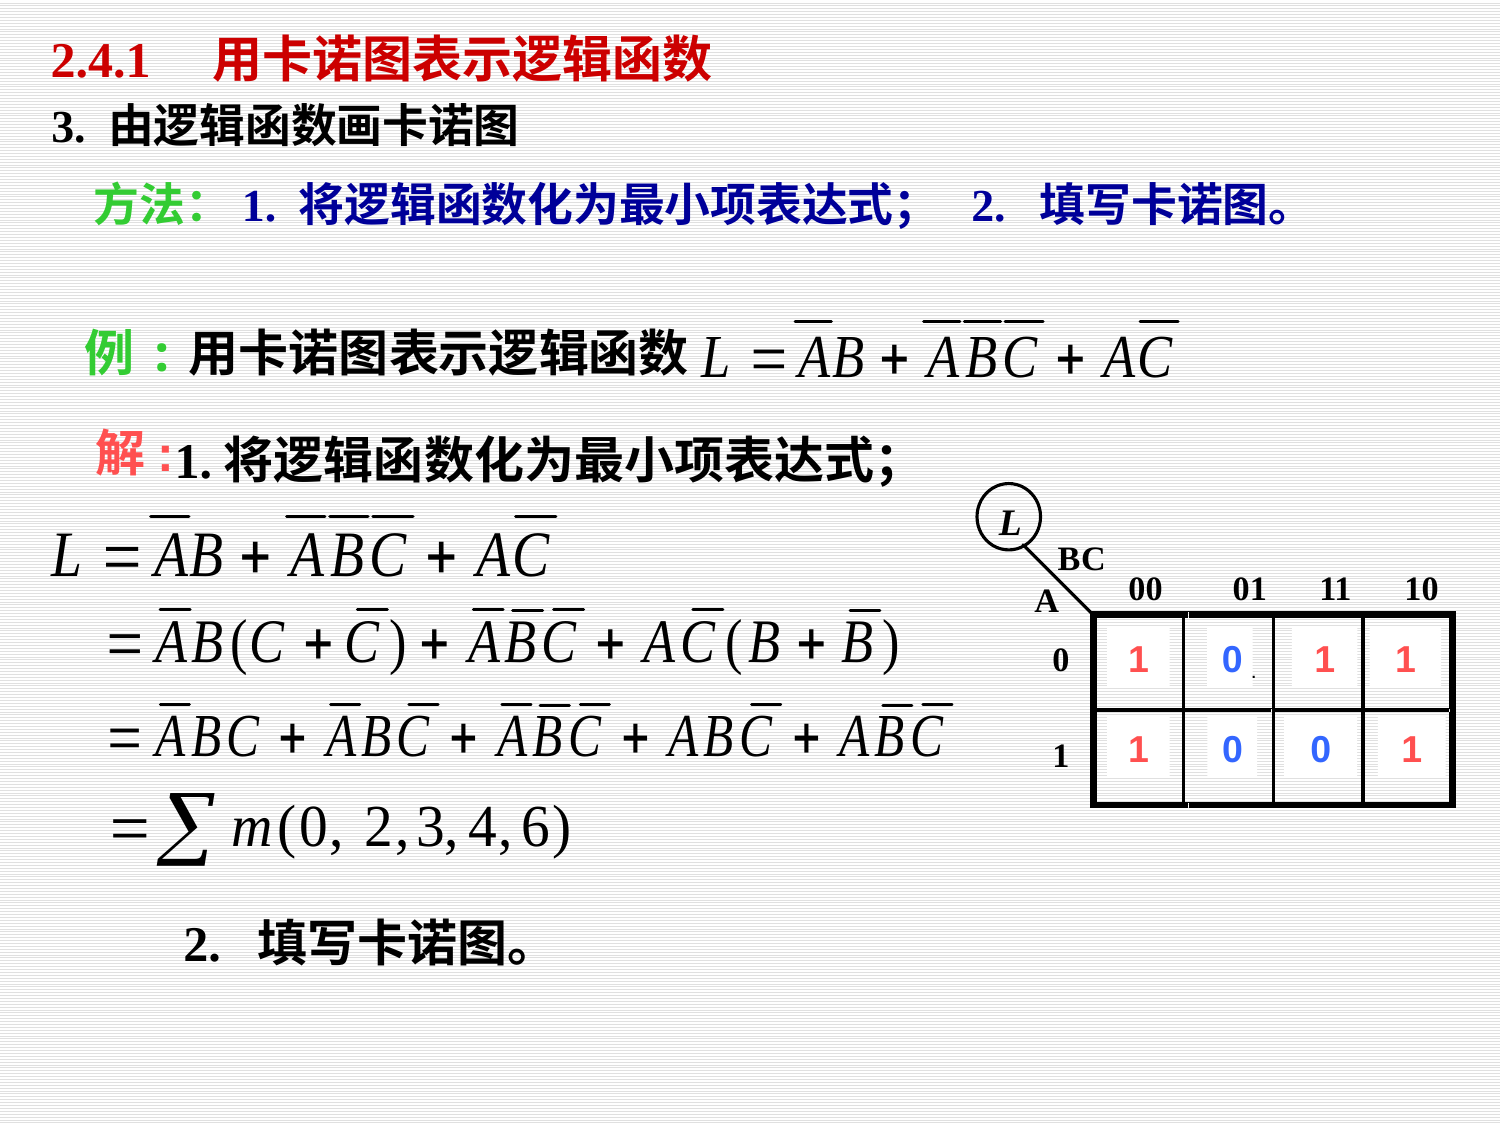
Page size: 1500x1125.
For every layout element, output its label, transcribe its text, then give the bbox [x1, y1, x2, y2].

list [96, 690, 959, 768]
text_box 2. 填写卡诺图。 [168, 879, 584, 979]
text_box 2.4.1 用卡诺图表示逻辑函数 [35, 19, 758, 95]
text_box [1102, 623, 1450, 781]
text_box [98, 781, 597, 878]
text_box 方法：1. 将逻辑函数化为最小项表达式； 2. 填写卡诺图。 [78, 146, 1326, 315]
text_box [690, 306, 1185, 390]
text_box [1019, 539, 1468, 818]
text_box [962, 483, 1059, 551]
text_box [39, 500, 563, 589]
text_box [1207, 627, 1358, 778]
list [94, 595, 909, 685]
text_box 3. 由逻辑函数画卡诺图 [36, 88, 545, 159]
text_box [85, 397, 935, 497]
text_box 例:用卡诺图表示逻辑函数 [70, 314, 690, 390]
